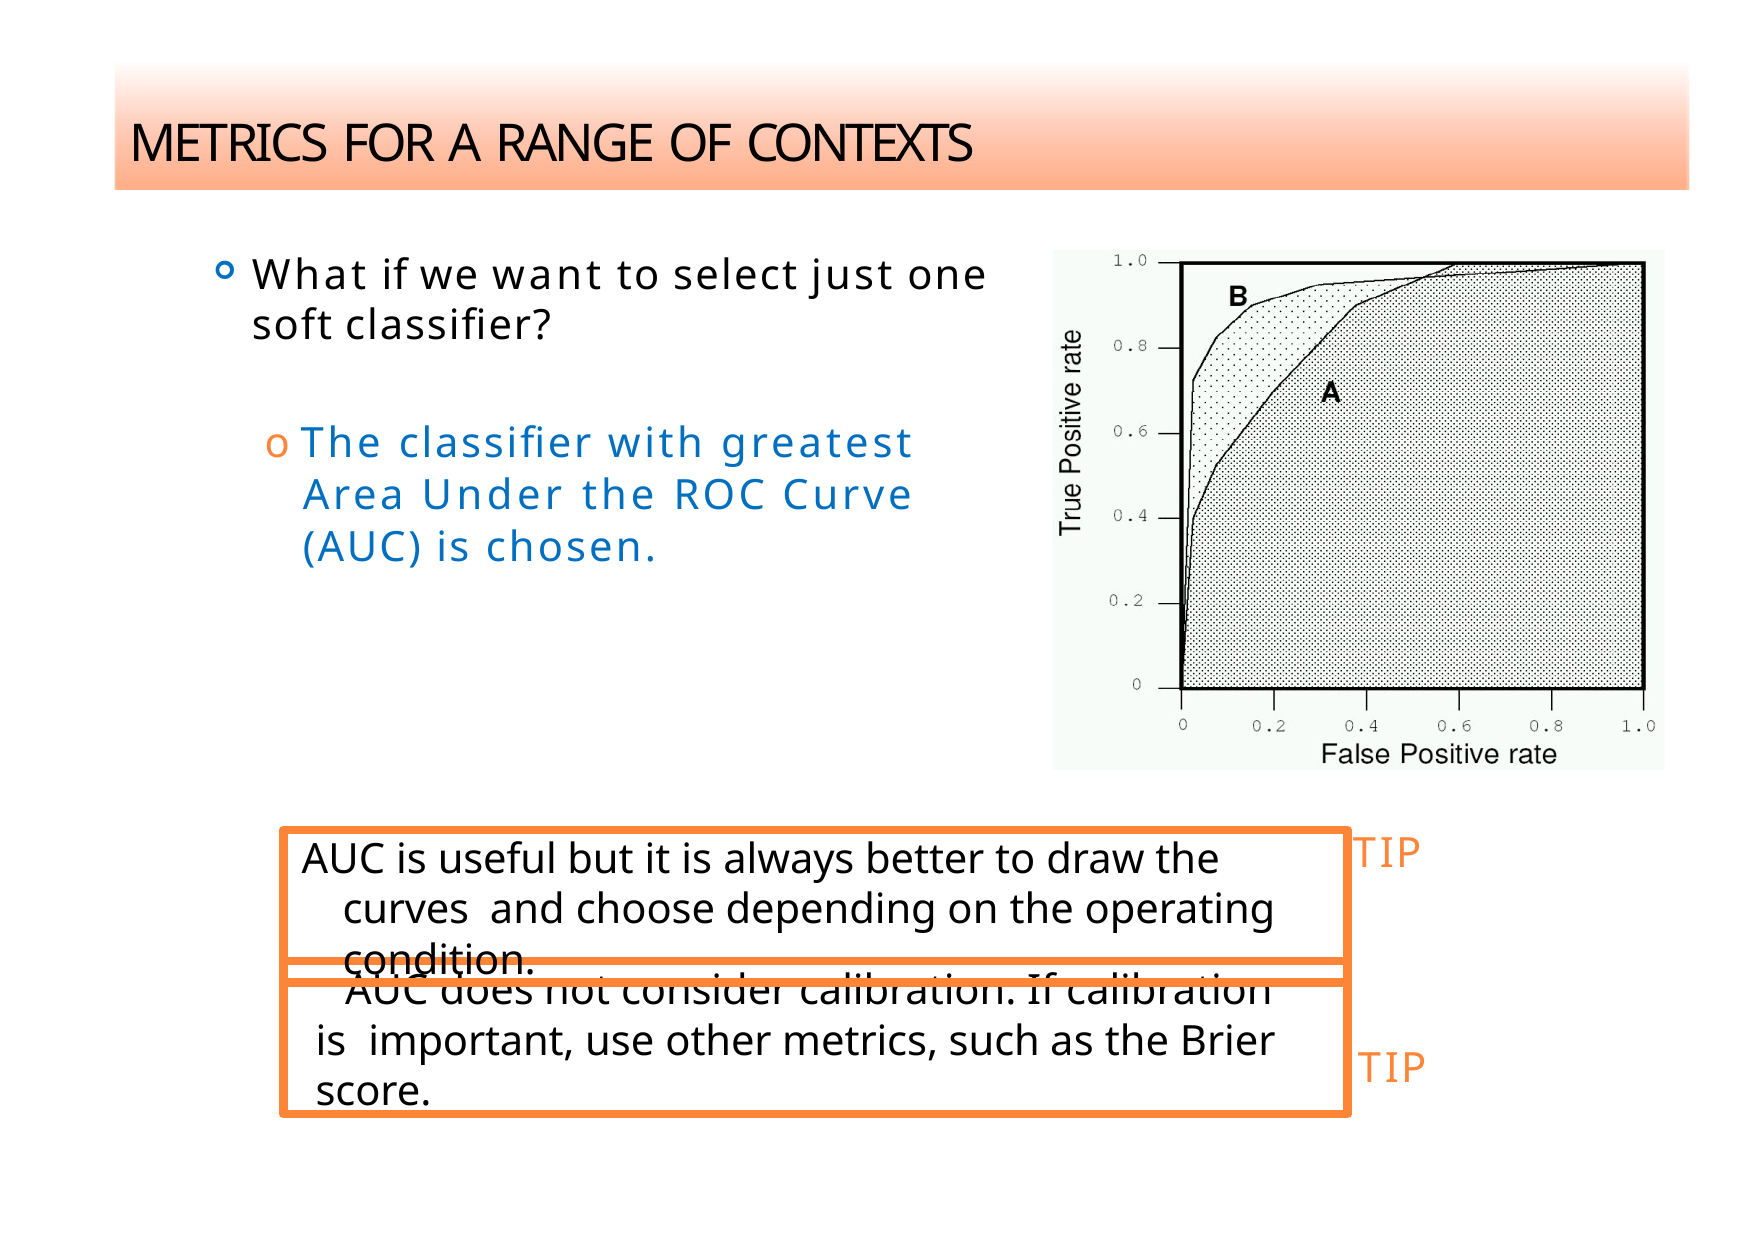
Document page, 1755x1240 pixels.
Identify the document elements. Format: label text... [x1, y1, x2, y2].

text_box TIP [1355, 1038, 1502, 1091]
text_box [114, 62, 1690, 190]
text_box TIP [1350, 823, 1540, 876]
text_box AUC is useful but it is always better to draw the curves and choose depending on the operating condition. [283, 830, 1348, 983]
text_box [1052, 250, 1665, 770]
text_box What if we want to select just one soft classifier? o The classifier with greatest Area Under the ROC Curve (AUC) is chosen. [211, 234, 990, 570]
text_box AUC does not consider calibration. If calibration is important, use other metrics, such as the Brier score. [283, 983, 1348, 1115]
title METRICS FOR A RANGE OF CONTEXTS [127, 107, 1177, 317]
